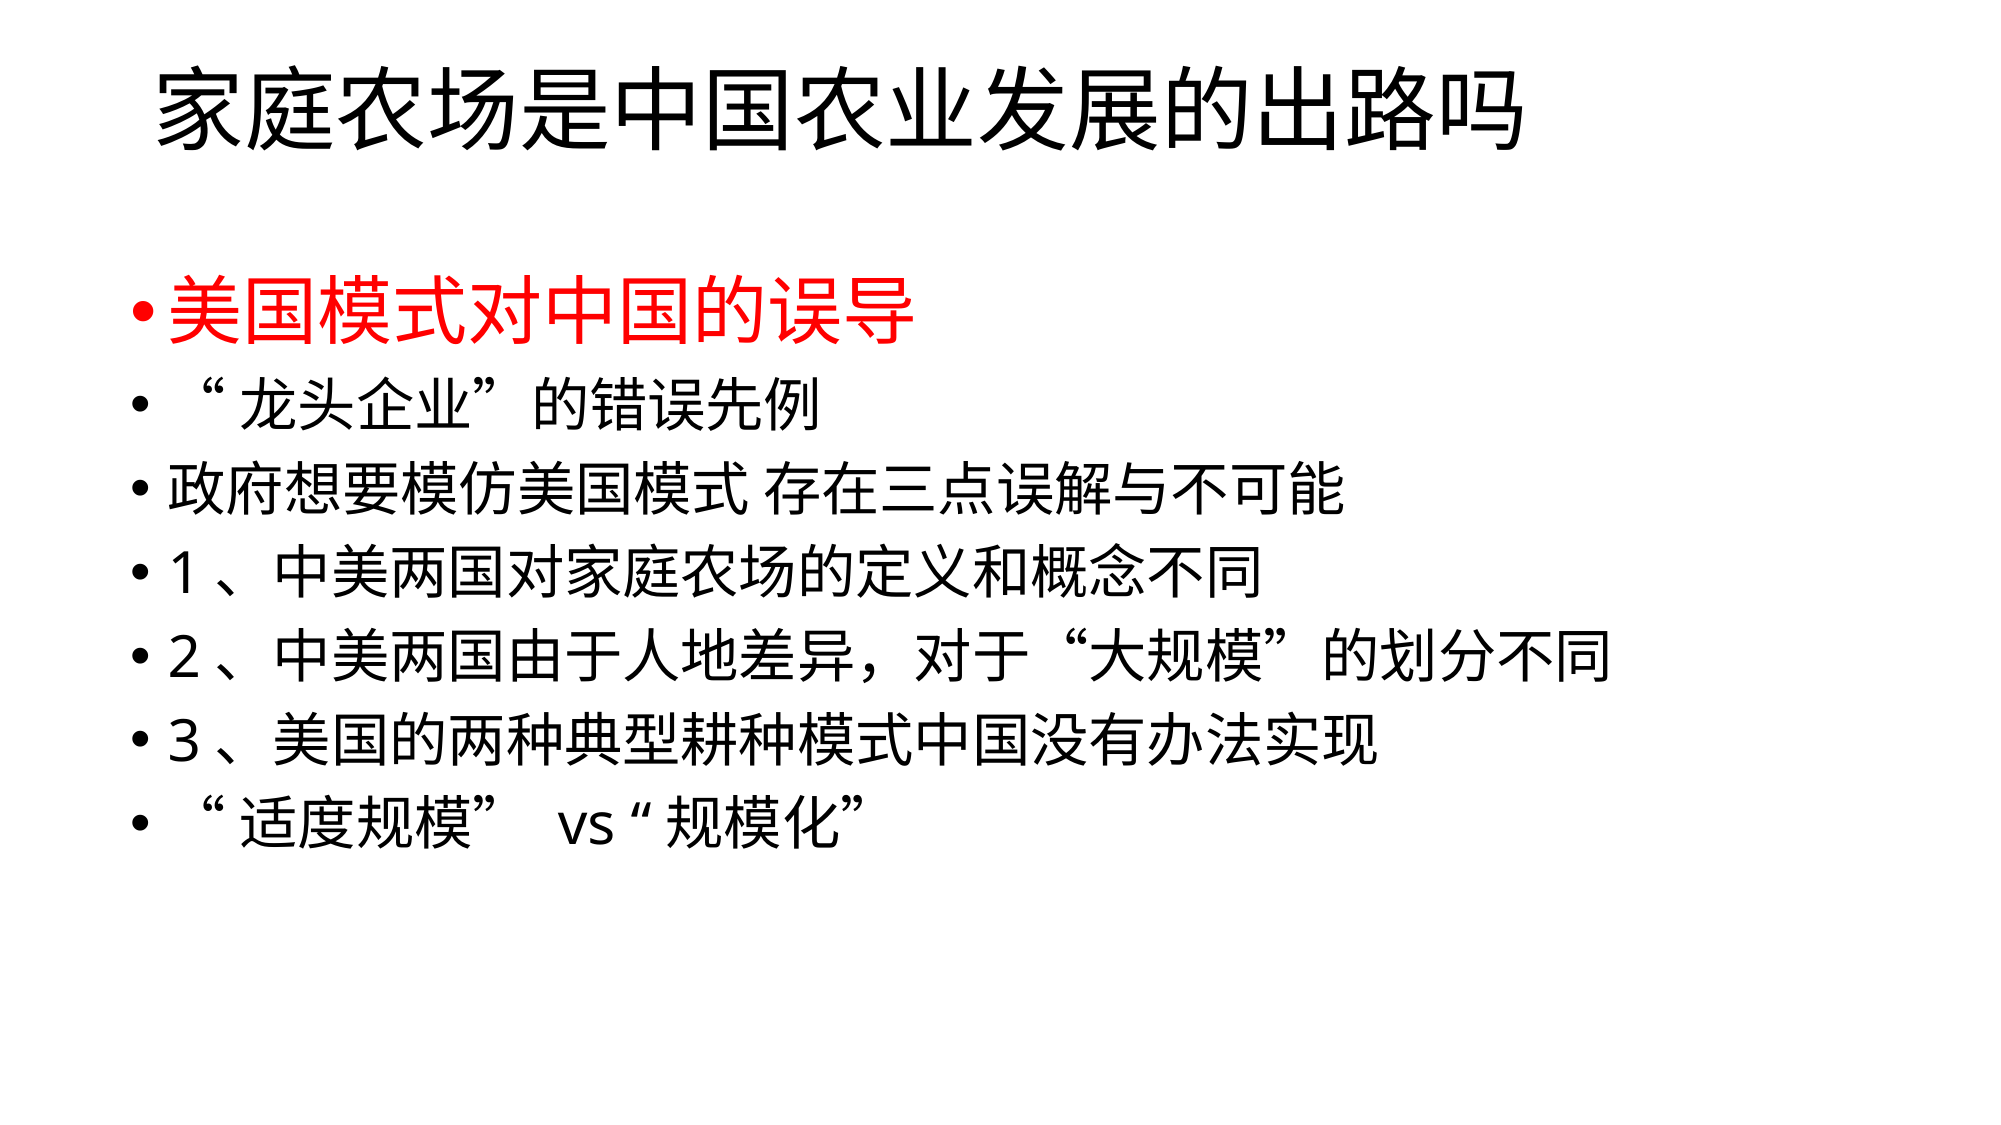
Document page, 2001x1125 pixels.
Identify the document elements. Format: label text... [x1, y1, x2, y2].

title 家庭农场是中国农业发展的出路吗 [137, 59, 1863, 278]
list 美国模式对中国的误导 “龙头企业”的错误先例 政府想要模仿美国模式 存在三点误解与不可能 1、中美两国对家庭农场的定义和概念不同 2、中美两国由于人地差异，对于“大规模”的划分不同 3、美国的两种典型耕种模式中国没有办法实现 “适度规模” vs “规模化” [115, 266, 1841, 1125]
